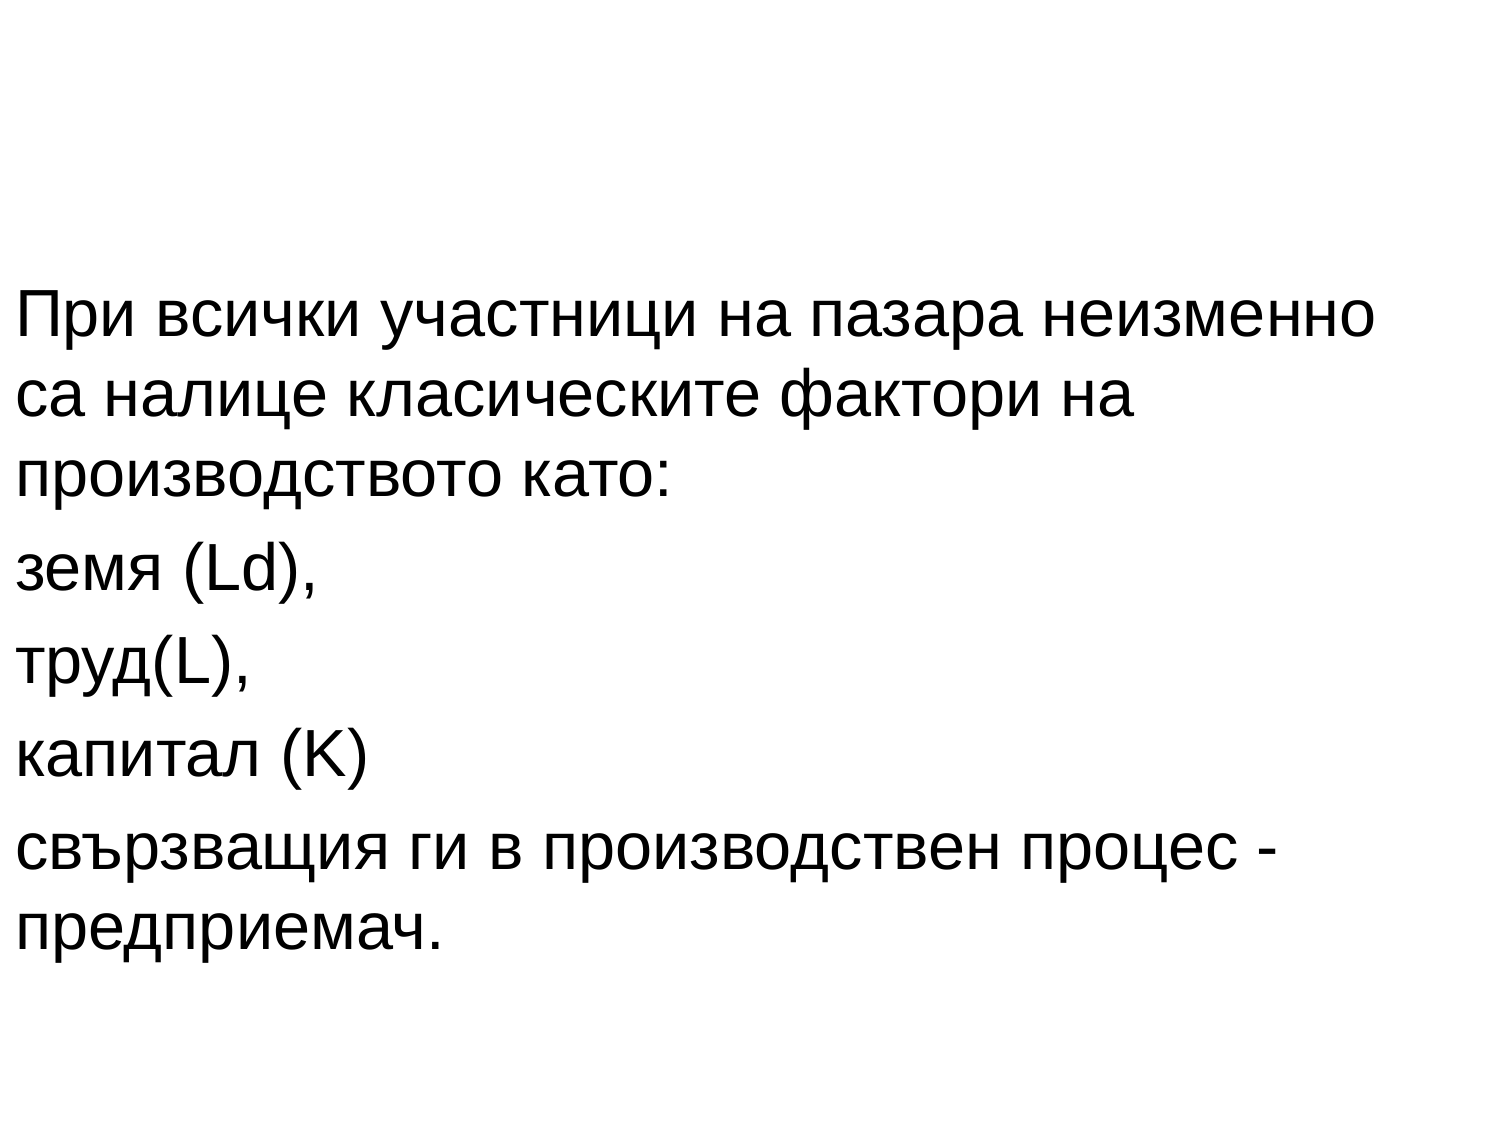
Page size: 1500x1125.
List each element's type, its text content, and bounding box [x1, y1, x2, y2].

list При всички участници на пазара неизменно са налице класическите фактори на производството като: земя (Ld), труд(L), капитал (K) свързващия ги в производствен процес - предприемач. [0, 262, 1425, 1005]
